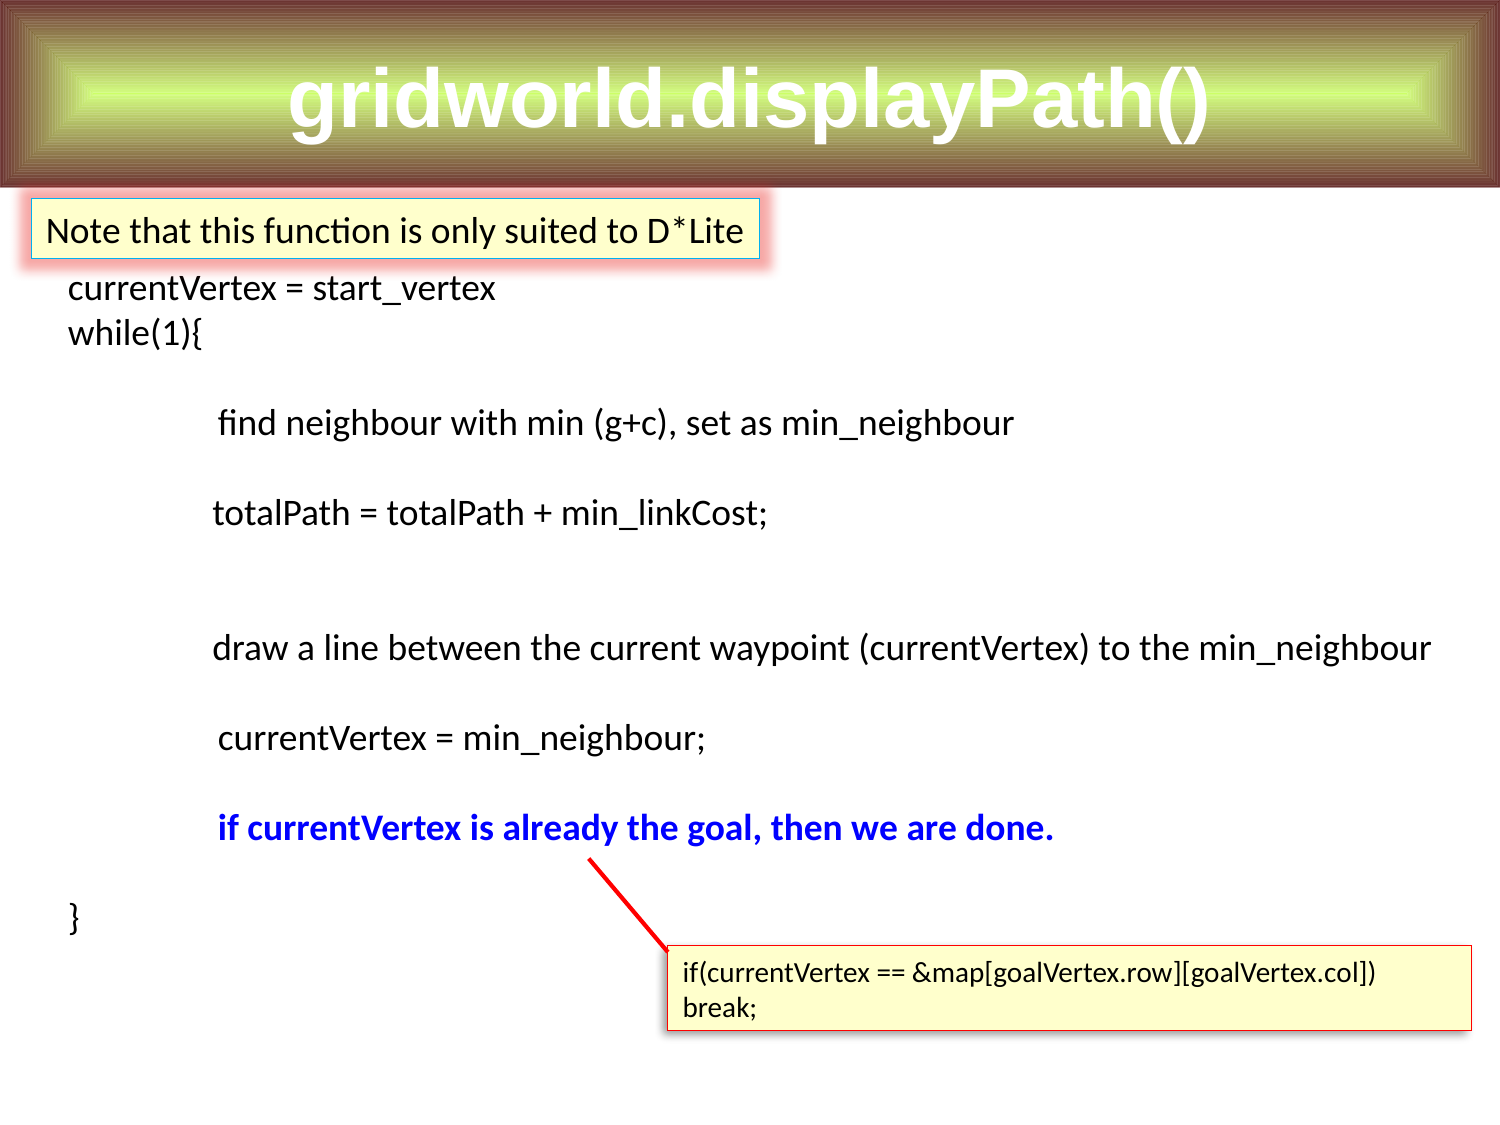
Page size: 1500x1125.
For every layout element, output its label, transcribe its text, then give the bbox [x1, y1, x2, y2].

text_box gridworld.displayPath() [0, 0, 1500, 188]
text_box 1 [53, 255, 776, 275]
text_box if(currentVertex == &map[goalVertex.row][goalVertex.col]) break; [667, 945, 1472, 1031]
text_box Note that this function is only suited to D*Lite [31, 198, 760, 259]
text_box 3 [18, 183, 774, 188]
text_box currentVertex = start_vertex while(1){ find neighbour with min (g+c), set as min_neighbour totalPath = totalPath + min_linkCost; draw a line between the current waypoint (currentVertex) to the min_neighbour currentVertex = min_neighbour; if currentVertex is already the goal, then we are done. } [53, 255, 1471, 946]
text_box ` [587, 857, 670, 954]
